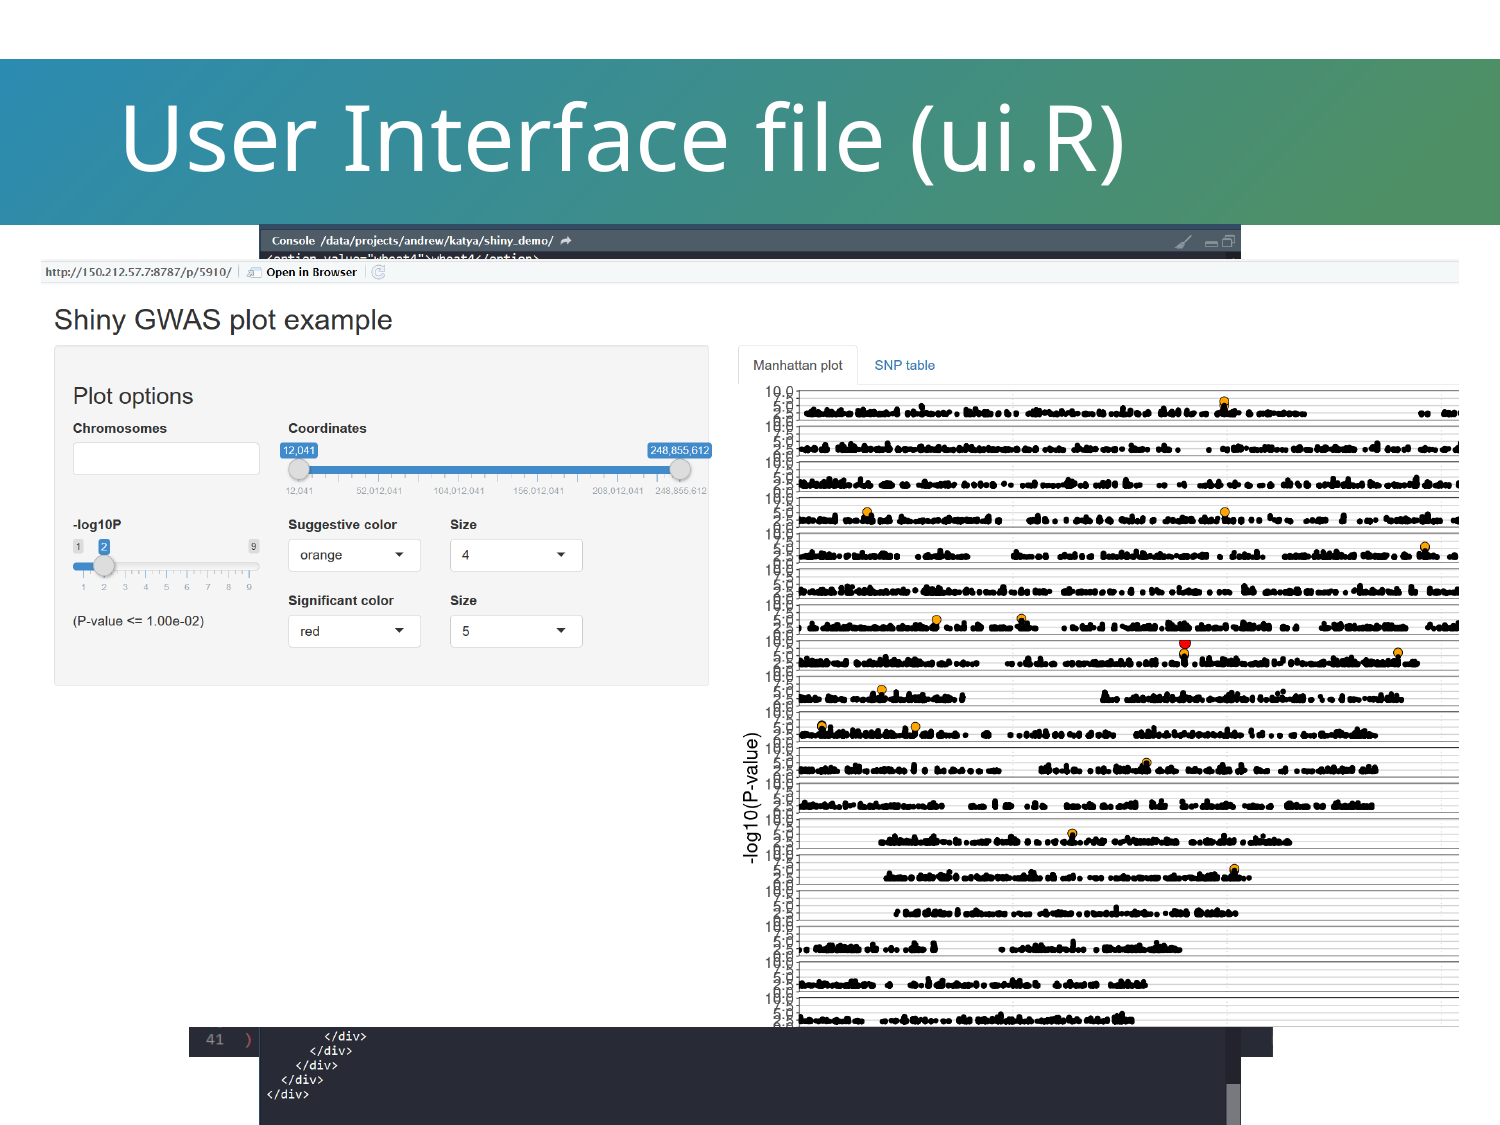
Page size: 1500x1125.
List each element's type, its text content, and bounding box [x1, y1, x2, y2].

title User Interface file (ui.R) [103, 59, 1397, 225]
picture [41, 224, 1459, 1125]
